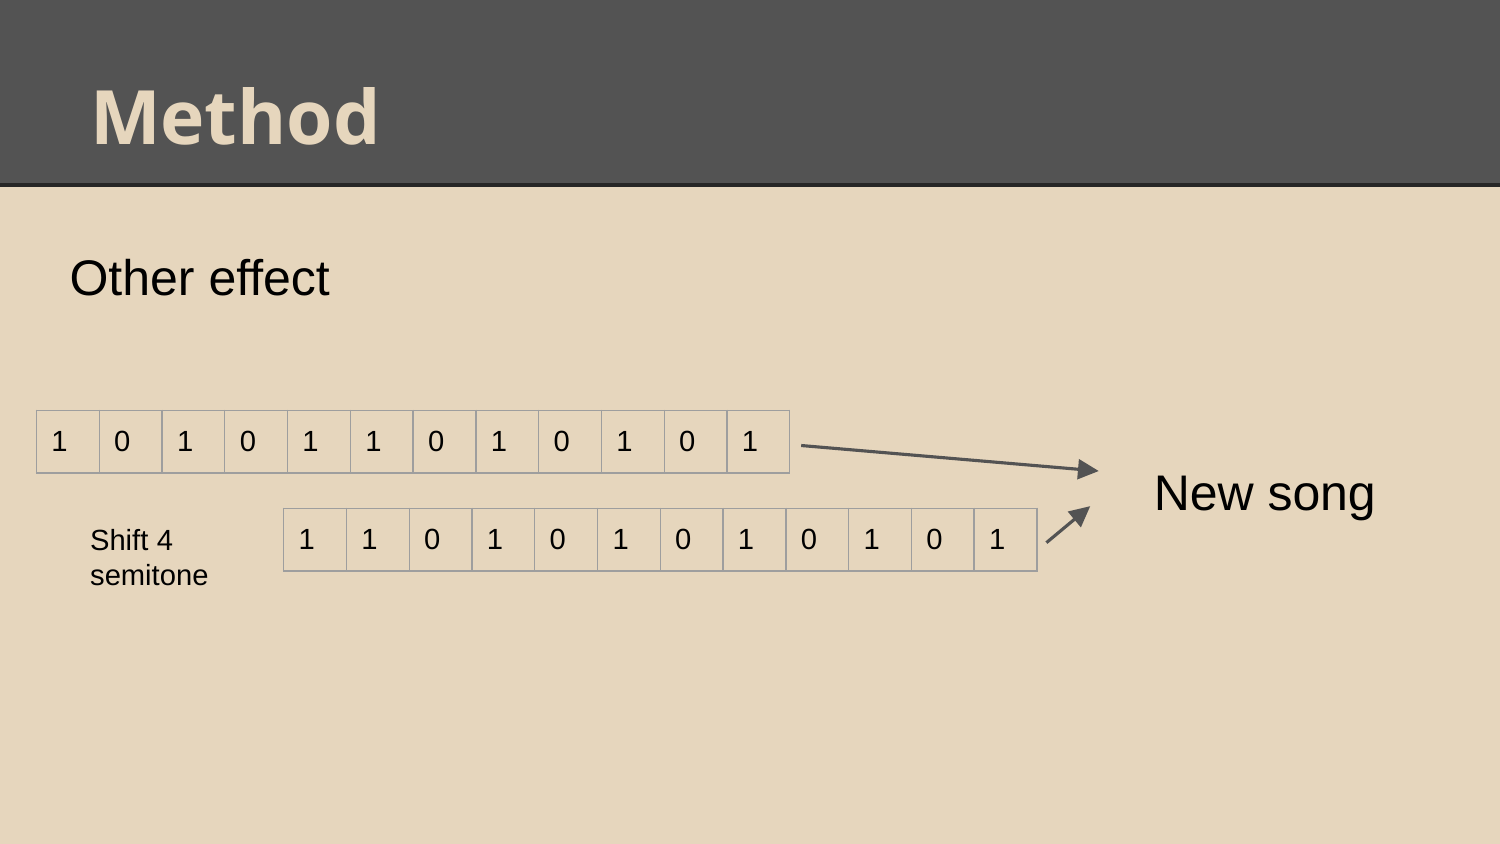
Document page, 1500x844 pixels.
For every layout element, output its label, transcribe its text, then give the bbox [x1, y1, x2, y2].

table_header 0 [661, 509, 722, 570]
table_header 0 [912, 509, 973, 570]
table_header 1 [477, 411, 538, 472]
table_header 0 [225, 411, 287, 472]
table_header 1 [351, 411, 412, 472]
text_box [800, 445, 1099, 472]
table_header 0 [665, 411, 726, 472]
text_box Other effect [54, 230, 827, 327]
table_header 0 [100, 411, 161, 472]
table_header 0 [410, 509, 471, 570]
text_box Shift 4 semitone [74, 506, 240, 594]
table_header 0 [414, 411, 475, 472]
table_header 1 [602, 411, 664, 472]
table_header 0 [535, 509, 597, 570]
title Method [75, 33, 1425, 175]
table_header 1 [598, 509, 660, 570]
table_header 1 [163, 411, 224, 472]
table_header 1 [347, 509, 409, 570]
table_header 1 [975, 509, 1036, 570]
text_box New song [1138, 445, 1449, 526]
table_header 1 [724, 509, 785, 570]
table_header 1 [728, 411, 789, 472]
table_header 1 [288, 411, 350, 472]
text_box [1046, 506, 1091, 543]
table_header 0 [539, 411, 601, 472]
table_header 1 [37, 411, 99, 472]
table_header 1 [473, 509, 534, 570]
table_header 1 [849, 509, 911, 570]
table_header 1 [284, 509, 346, 570]
table_header 0 [787, 509, 848, 570]
